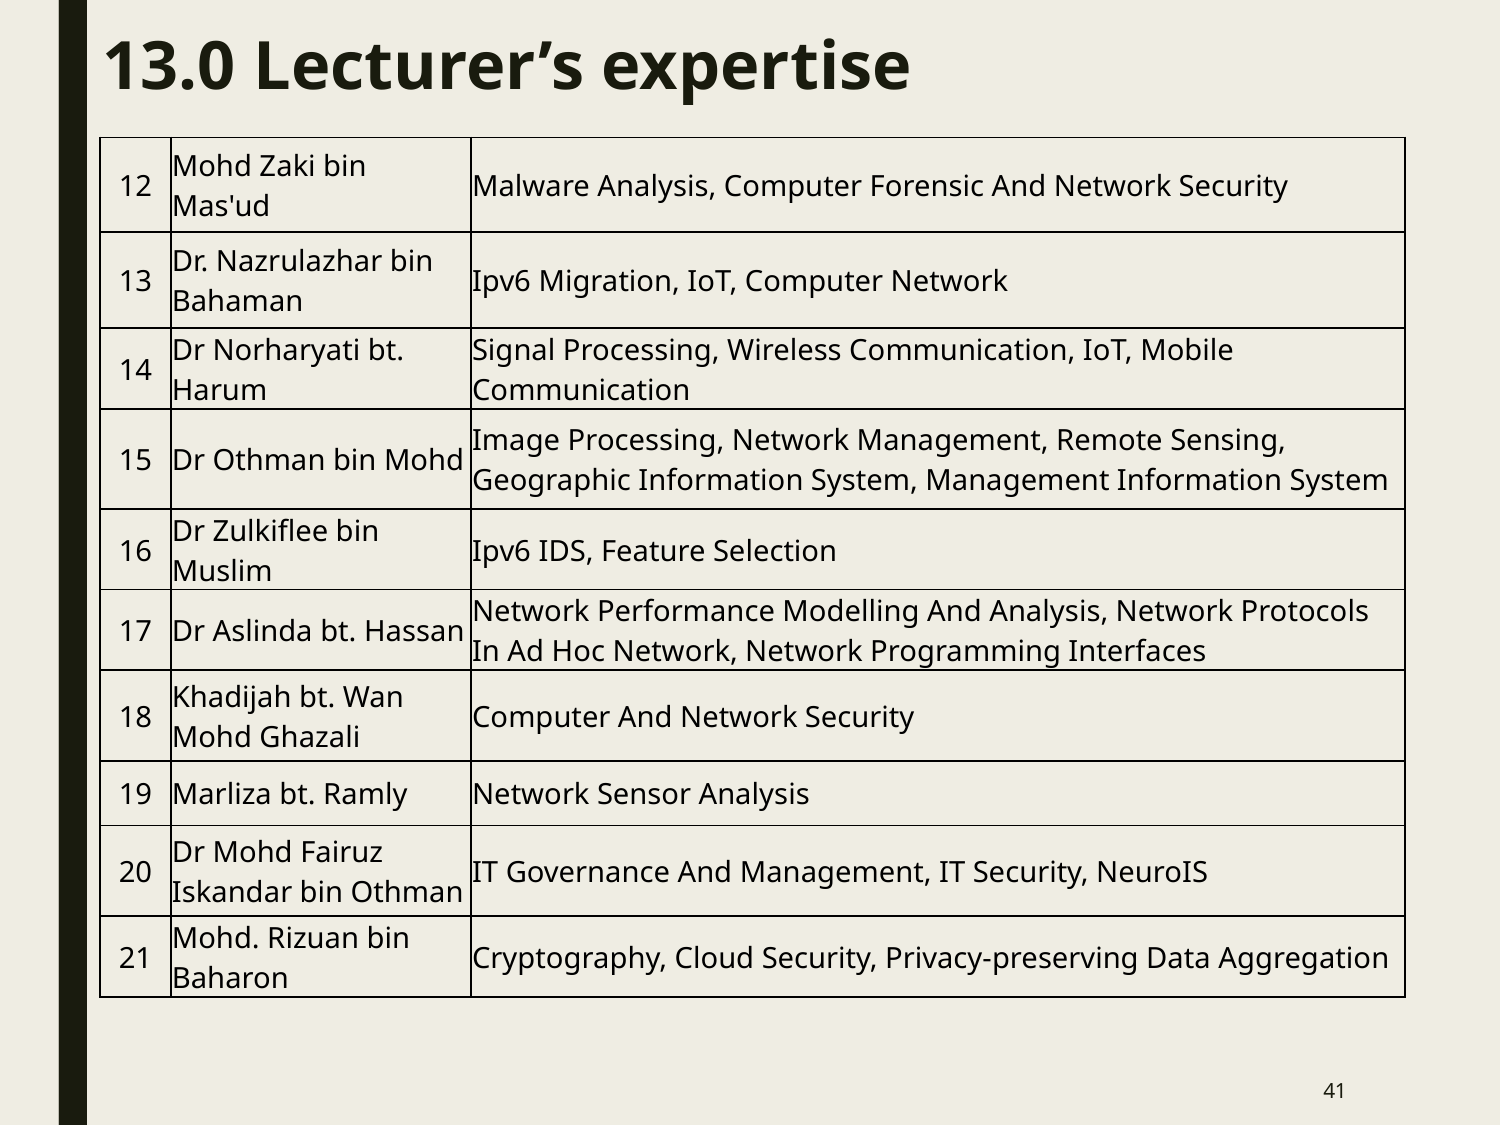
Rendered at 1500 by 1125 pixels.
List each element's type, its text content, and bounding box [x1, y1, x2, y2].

table_cell 16 [101, 510, 170, 589]
table_cell 13 [101, 233, 170, 327]
table_cell 18 [101, 671, 170, 760]
table_header Mohd Zaki bin Mas'ud [172, 138, 470, 231]
table_cell Dr Zulkiflee bin Muslim [172, 510, 470, 589]
table_cell Computer And Network Security [472, 671, 1404, 760]
table_header 12 [101, 138, 170, 231]
table_cell Dr. Nazrulazhar bin Bahaman [172, 233, 470, 327]
table_cell 19 [101, 762, 170, 825]
table_cell 17 [101, 590, 170, 669]
table_cell 14 [101, 329, 170, 408]
table_cell Dr Othman bin Mohd [172, 410, 470, 508]
table_cell IT Governance And Management, IT Security, NeuroIS [472, 826, 1404, 915]
table_cell Dr Norharyati bt. Harum [172, 329, 470, 408]
table_cell Marliza bt. Ramly [172, 762, 470, 825]
slide_number 41 [1165, 1058, 1362, 1125]
title 13.0 Lecturer’s expertise [87, 24, 981, 238]
table_cell 20 [101, 826, 170, 915]
table_cell Signal Processing, Wireless Communication, IoT, Mobile Communication [472, 329, 1404, 408]
table_cell Ipv6 Migration, IoT, Computer Network [472, 233, 1404, 327]
table_cell Dr Mohd Fairuz Iskandar bin Othman [172, 826, 470, 915]
table_cell Cryptography, Cloud Security, Privacy-preserving Data Aggregation [472, 917, 1404, 996]
table_cell 15 [101, 410, 170, 508]
table_cell Ipv6 IDS, Feature Selection [472, 510, 1404, 589]
table_cell Image Processing, Network Management, Remote Sensing, Geographic Information System, Management Information System [472, 410, 1404, 508]
table_cell Dr Aslinda bt. Hassan [172, 590, 470, 669]
table_header Malware Analysis, Computer Forensic And Network Security [472, 138, 1404, 231]
table_cell Mohd. Rizuan bin Baharon [172, 917, 470, 996]
table_cell Network Sensor Analysis [472, 762, 1404, 825]
table_cell Network Performance Modelling And Analysis, Network Protocols In Ad Hoc Network, Network Programming Interfaces [472, 590, 1404, 669]
table_cell Khadijah bt. Wan Mohd Ghazali [172, 671, 470, 760]
table_cell 21 [101, 917, 170, 996]
